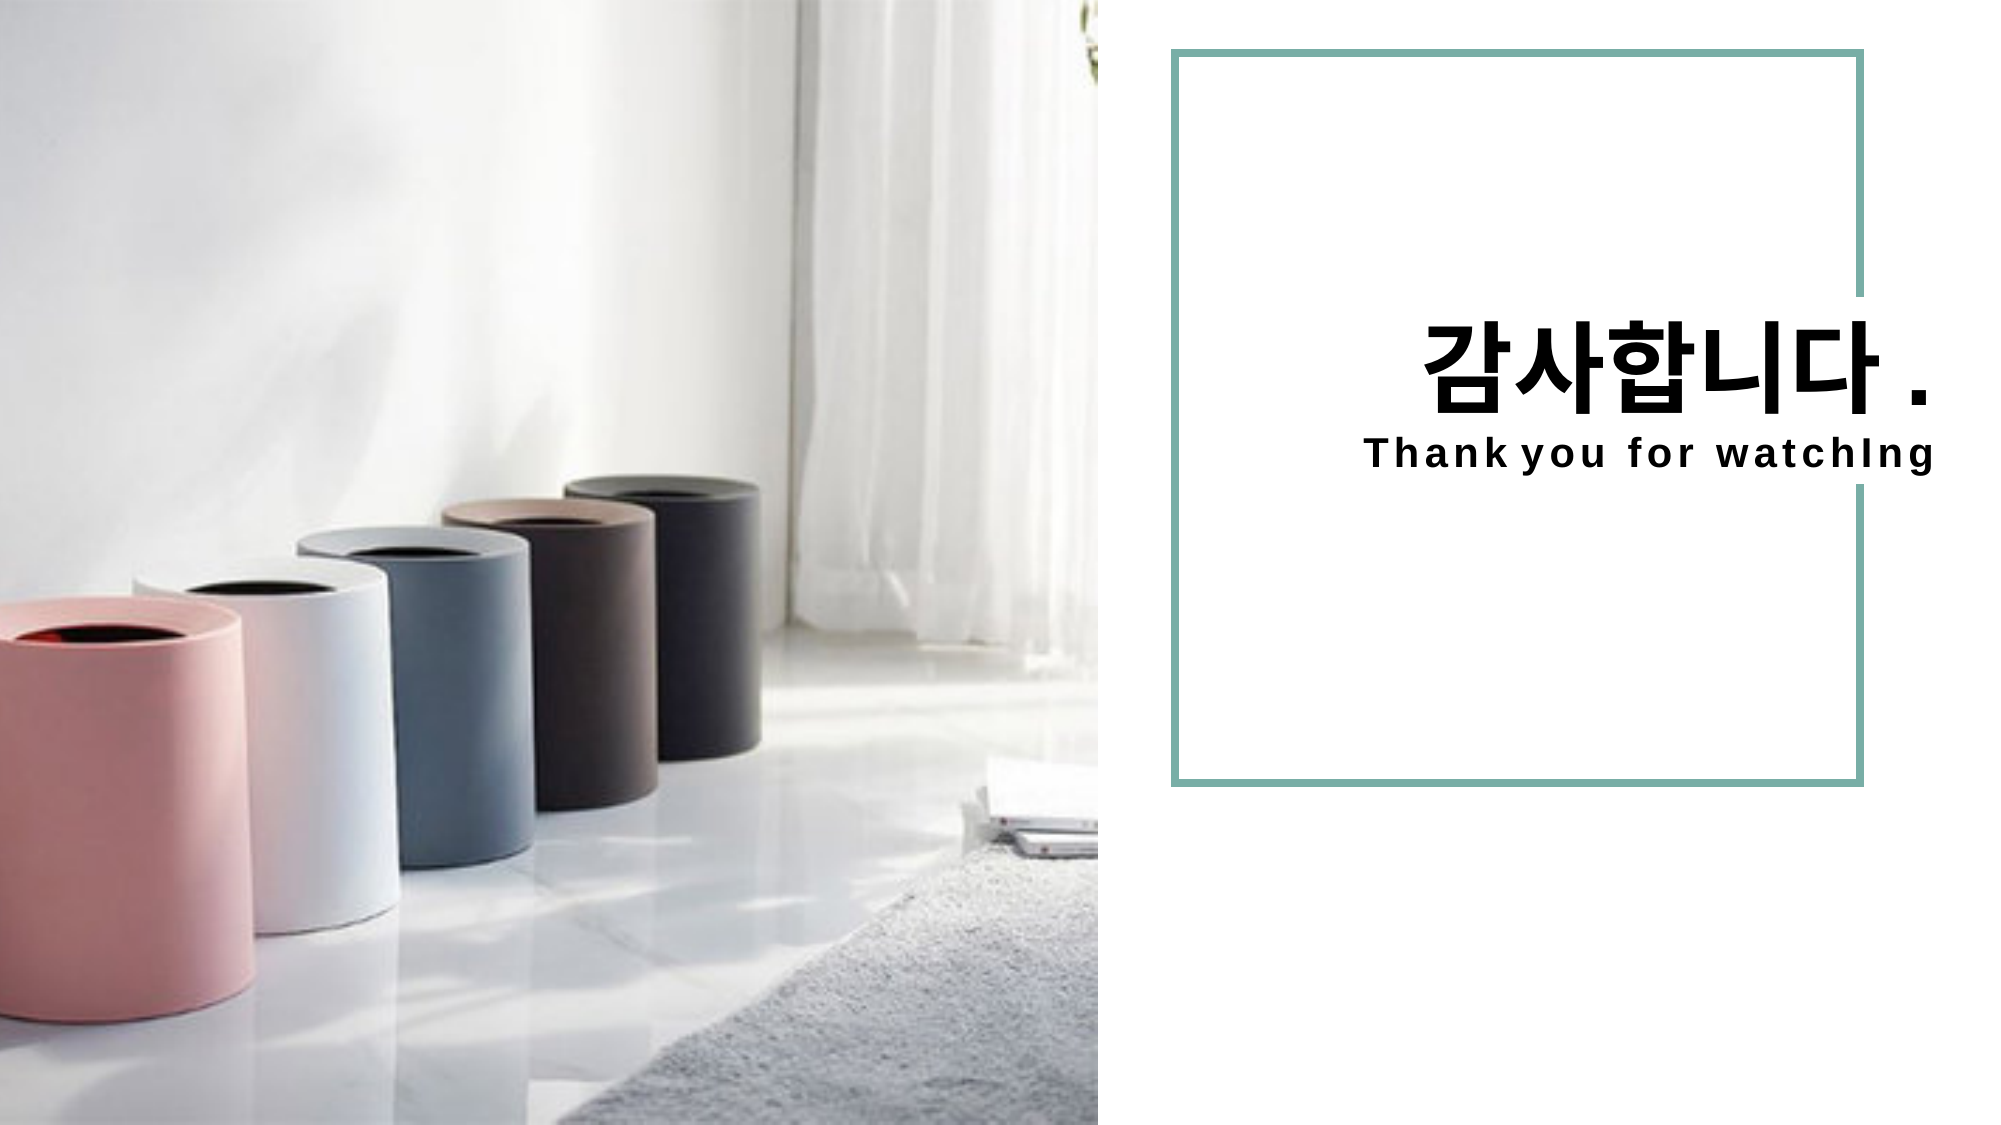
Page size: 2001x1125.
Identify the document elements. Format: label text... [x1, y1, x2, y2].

text_box 감사합니다. T h a n k y o u f o r w a t c h I n g [1188, 296, 1949, 485]
text_box [1174, 52, 1861, 784]
picture [0, 0, 1098, 1125]
